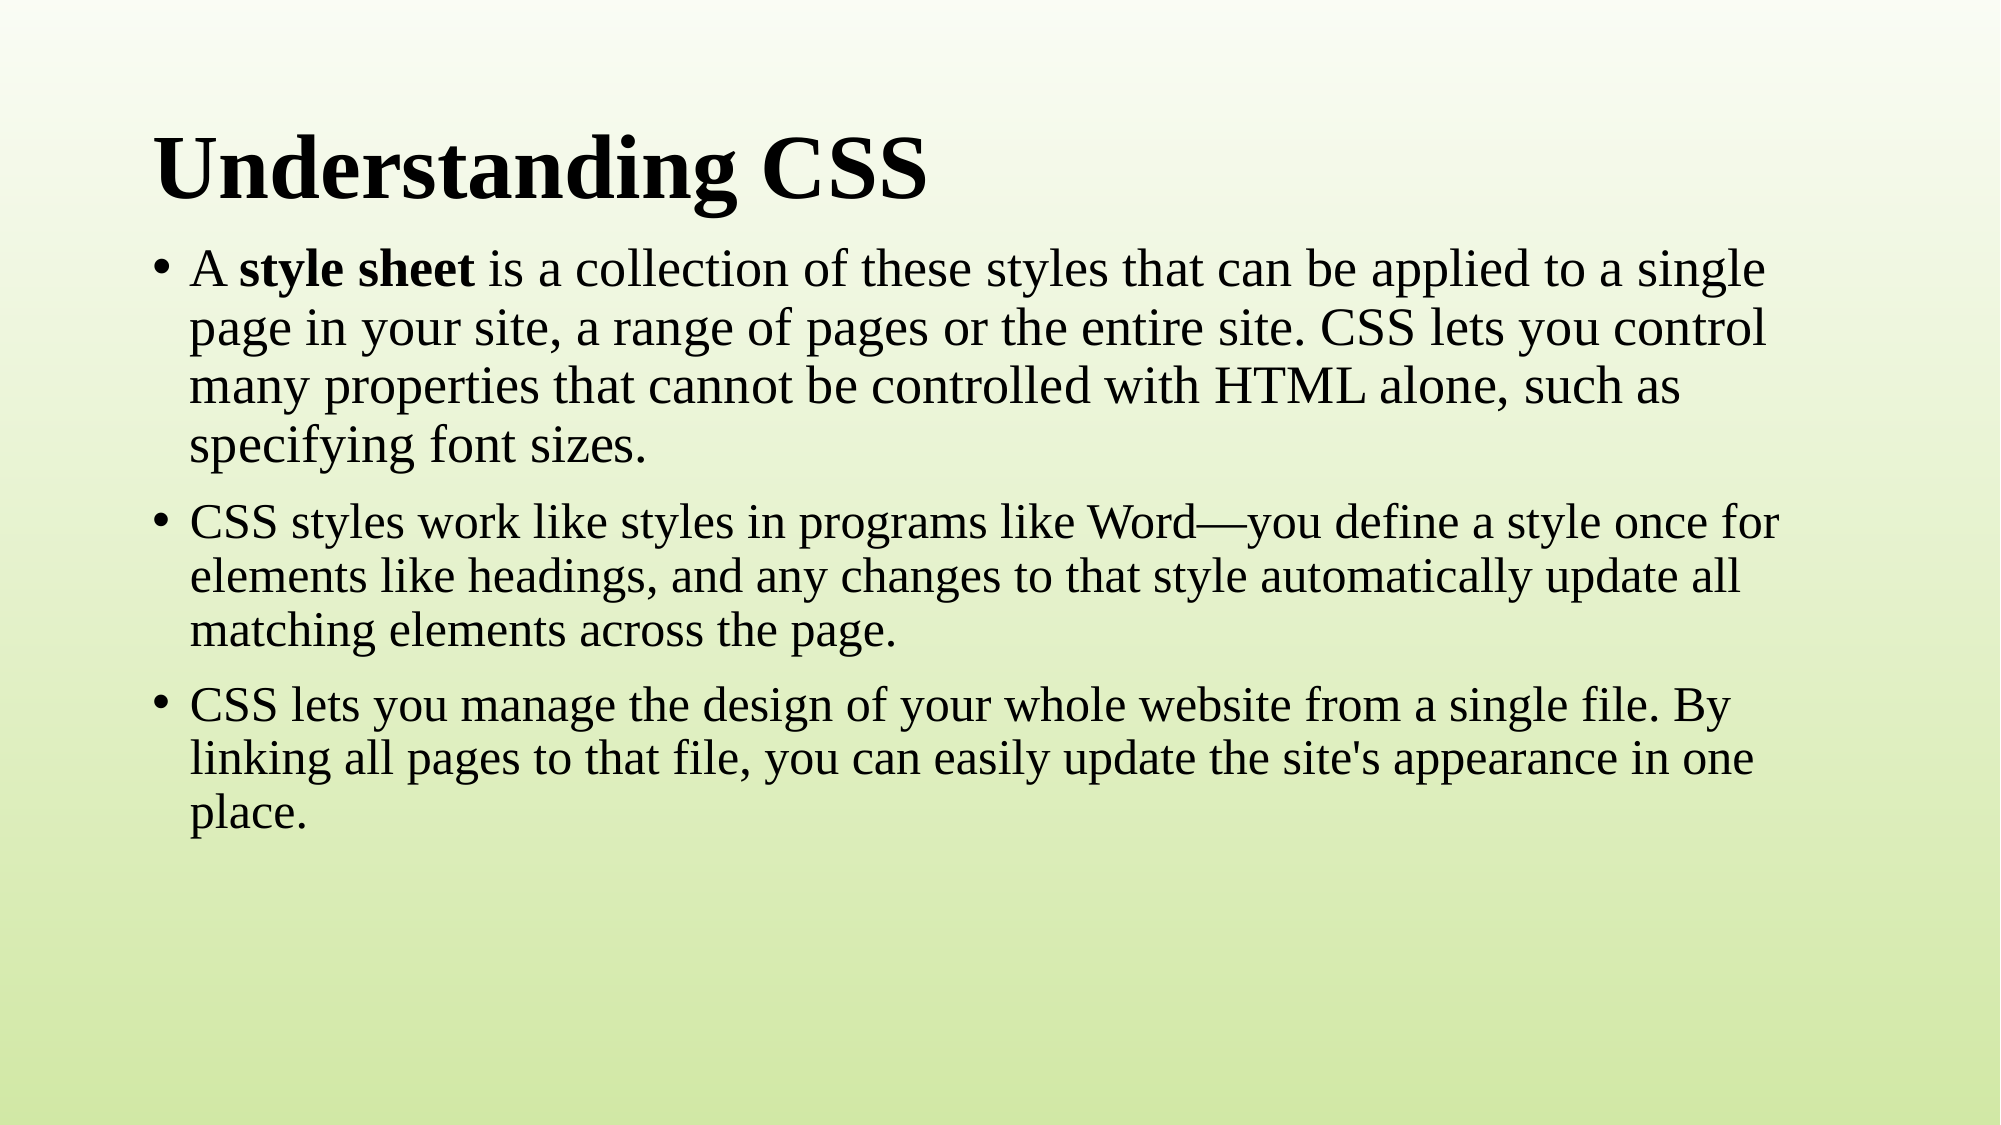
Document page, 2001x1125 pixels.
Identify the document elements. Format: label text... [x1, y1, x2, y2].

list A style sheet is a collection of these styles that can be applied to a single page in your site, a range of pages or the entire site. CSS lets you control many properties that cannot be controlled with HTML alone, such as specifying font sizes. CSS styles work like styles in programs like Word—you define a style once for elements like headings, and any changes to that style automatically update all matching elements across the page. CSS lets you manage the design of your whole website from a single file. By linking all pages to that file, you can easily update the site's appearance in one place. [137, 232, 1863, 1097]
title Understanding CSS [137, 59, 1863, 232]
